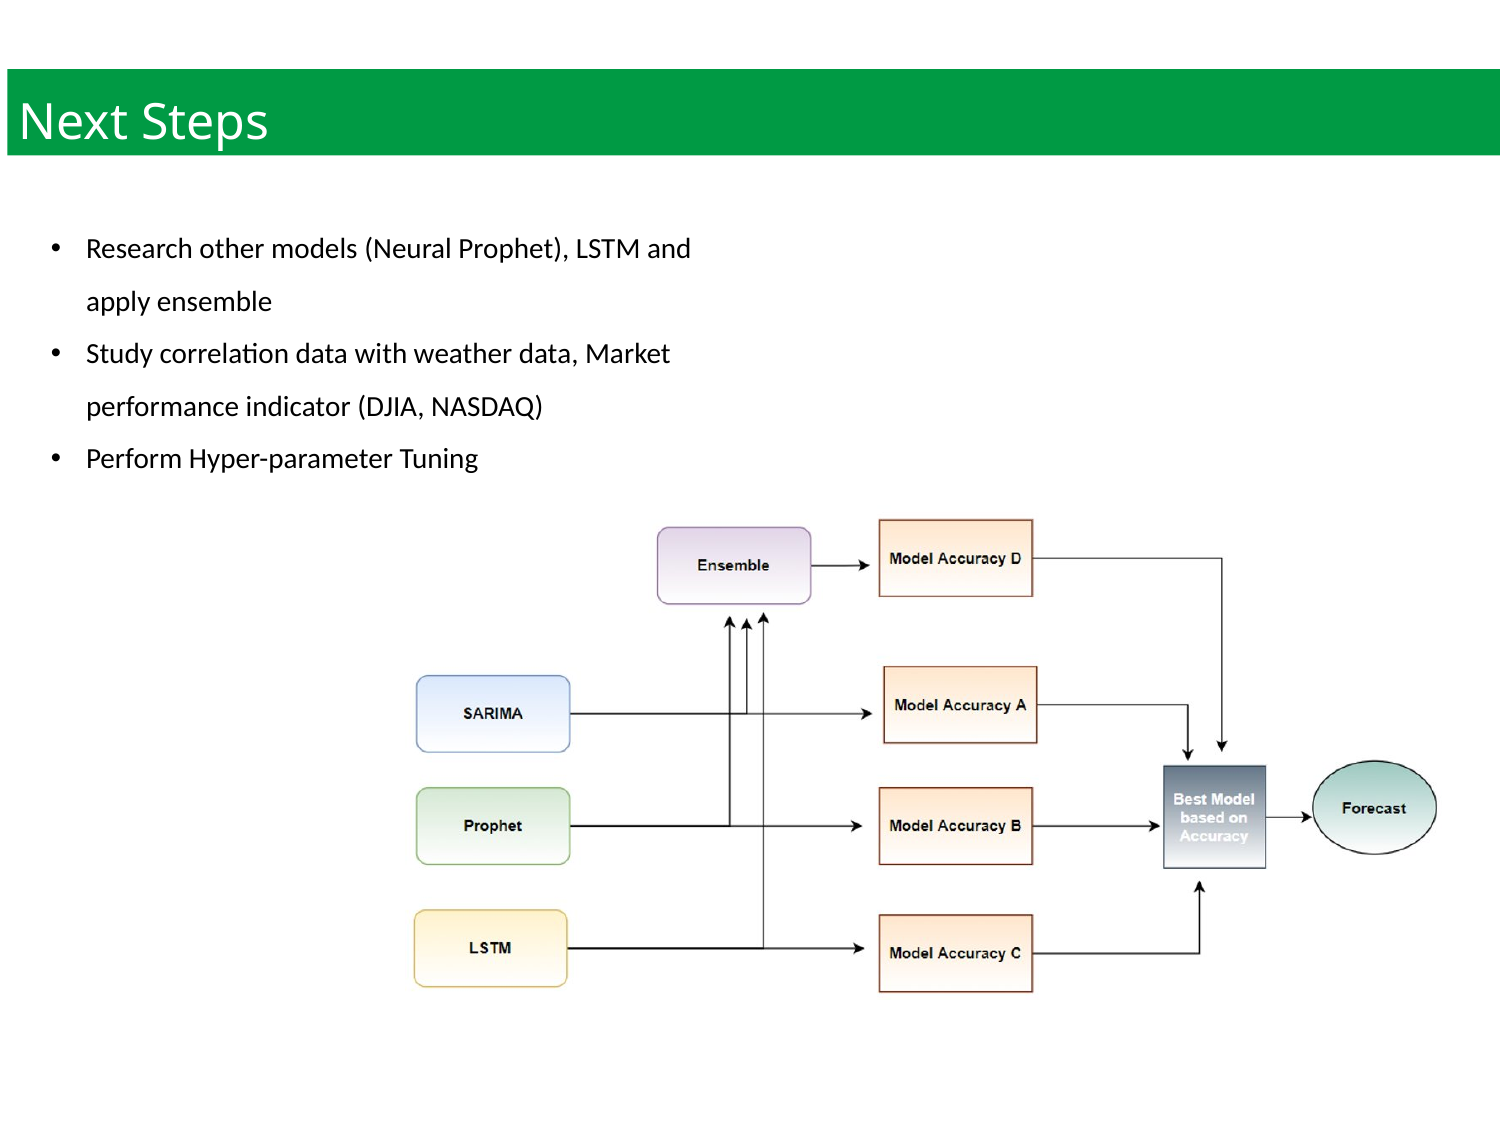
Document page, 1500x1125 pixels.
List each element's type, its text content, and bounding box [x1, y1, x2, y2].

text_box Next Steps [7, 69, 1500, 156]
picture [405, 505, 1442, 1000]
text_box Research other models (Neural Prophet), LSTM and apply ensemble Study correlation data with weather data, Market performance indicator (DJIA, NASDAQ) Perform Hyper-parameter Tuning [36, 204, 724, 482]
